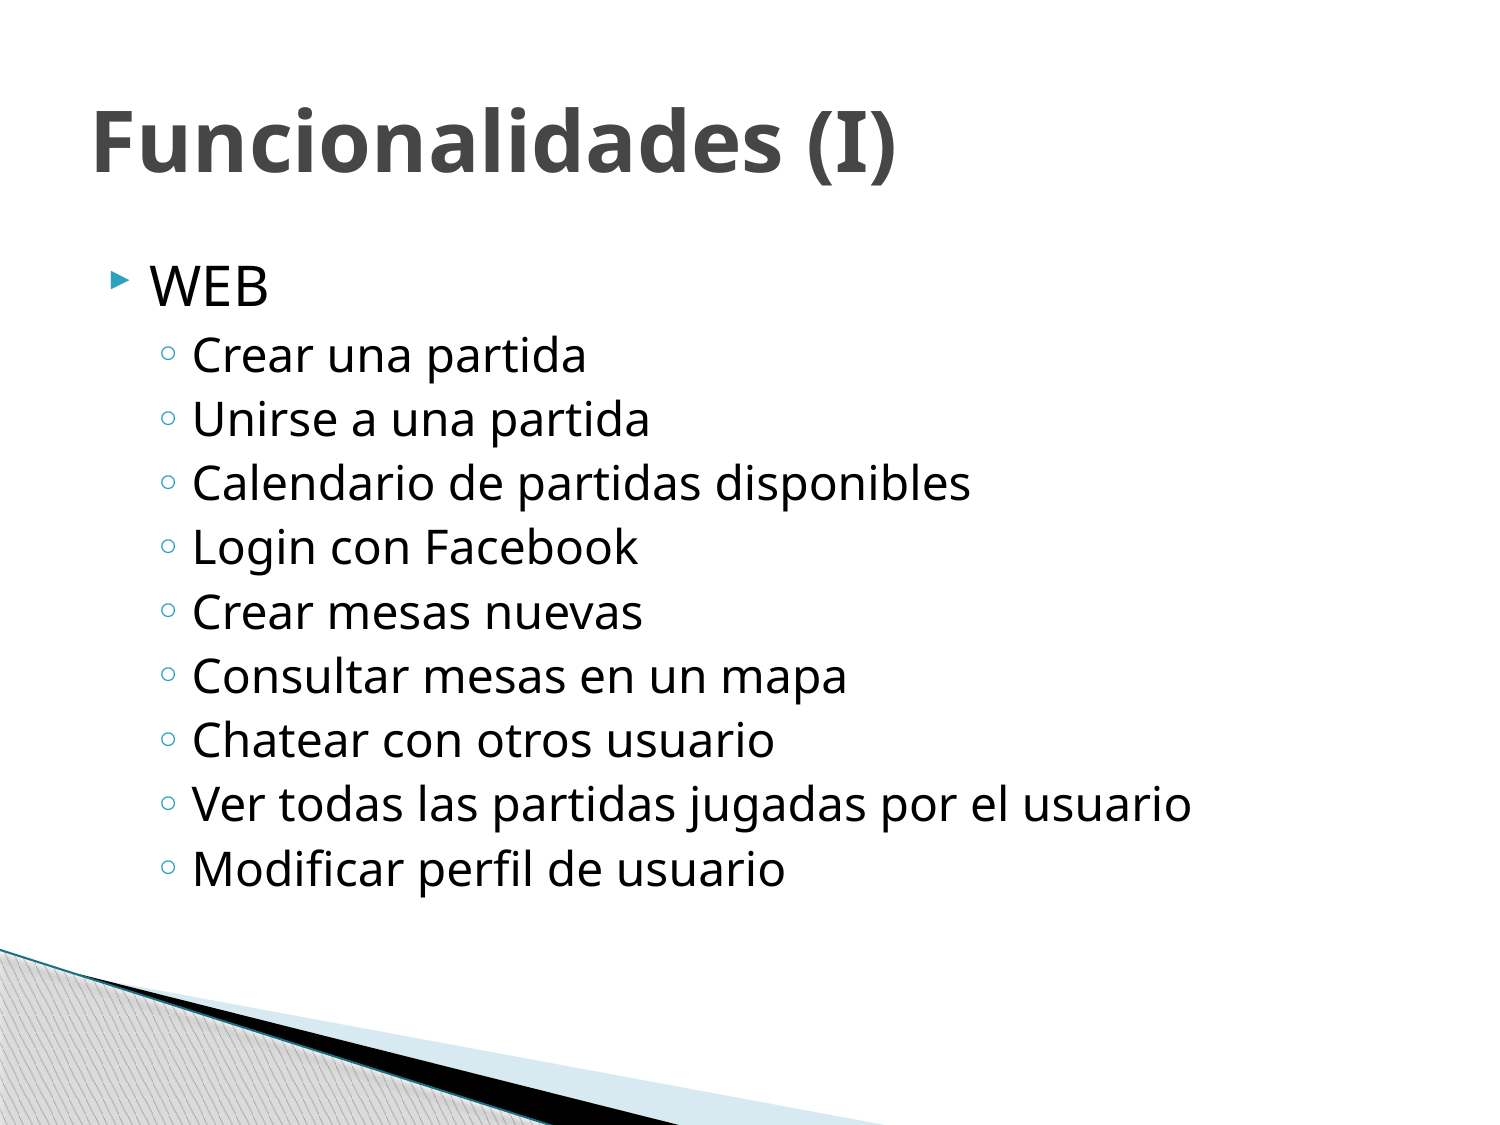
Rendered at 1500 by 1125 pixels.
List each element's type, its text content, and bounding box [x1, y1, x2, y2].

title Funcionalidades (I) [75, 45, 1425, 233]
list WEB Crear una partida Unirse a una partida Calendario de partidas disponibles Login con Facebook Crear mesas nuevas Consultar mesas en un mapa Chatear con otros usuario Ver todas las partidas jugadas por el usuario Modificar perfil de usuario [75, 243, 1425, 986]
